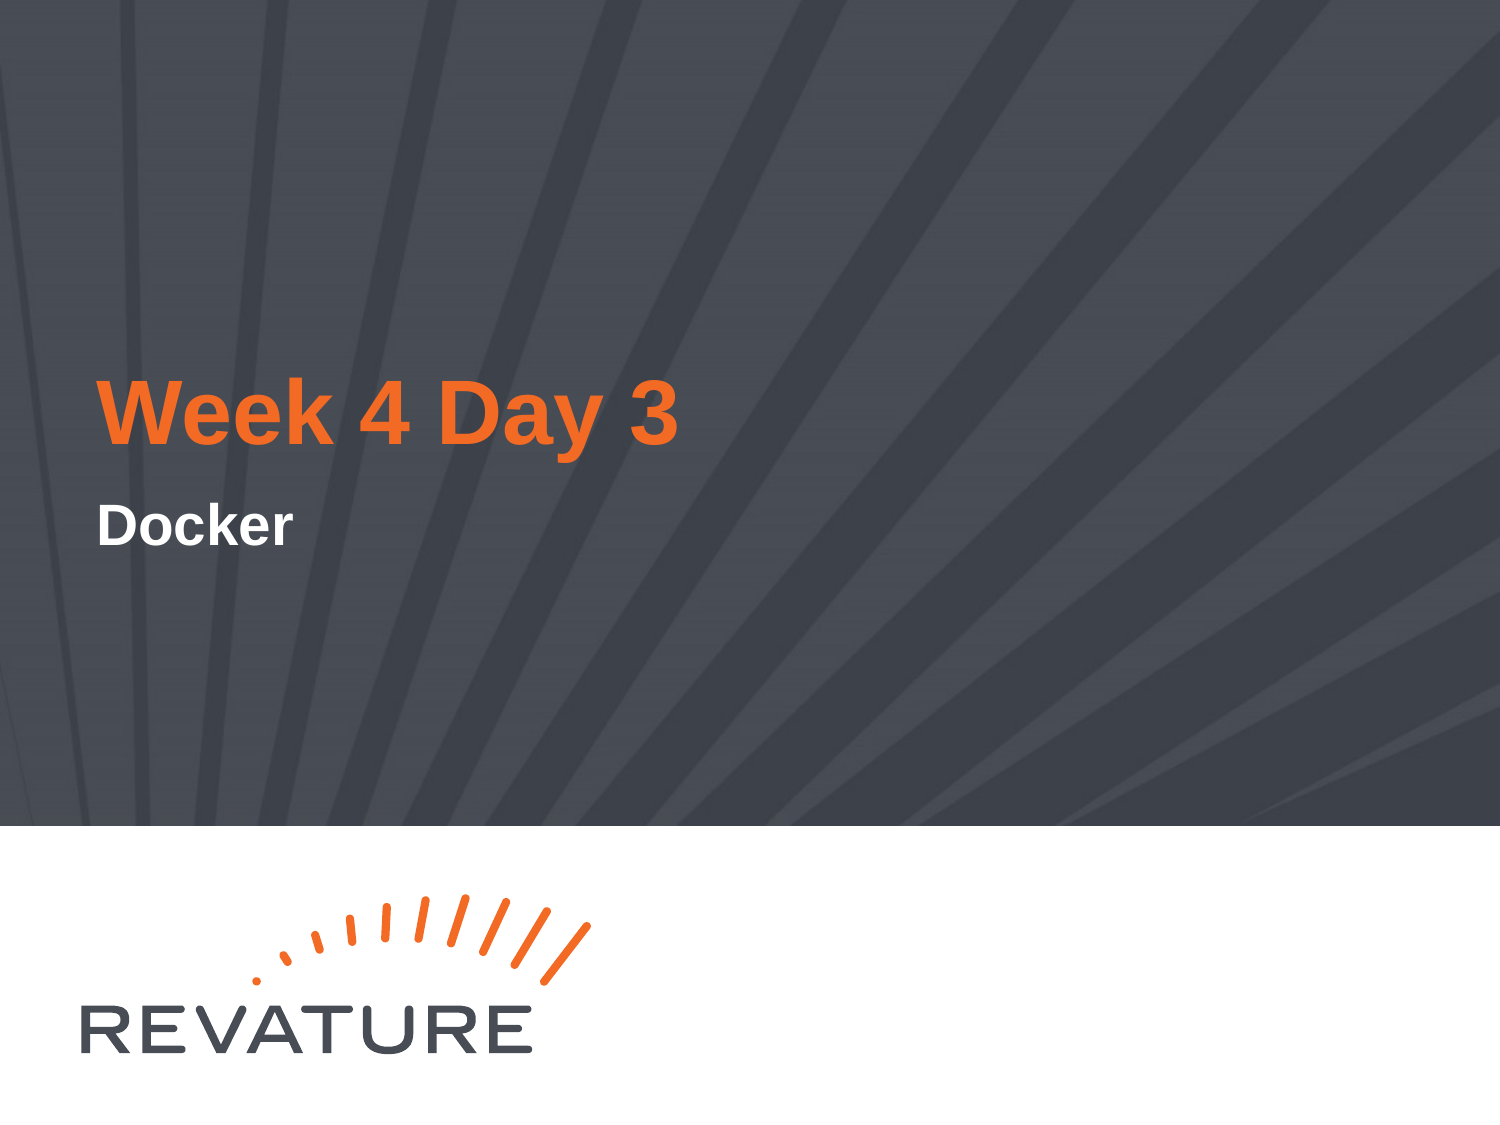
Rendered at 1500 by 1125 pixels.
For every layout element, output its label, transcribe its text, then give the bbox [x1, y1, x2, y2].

title Week 4 Day 3 [81, 52, 1198, 470]
picture [0, 0, 1500, 826]
subtitle Docker [81, 479, 1200, 768]
